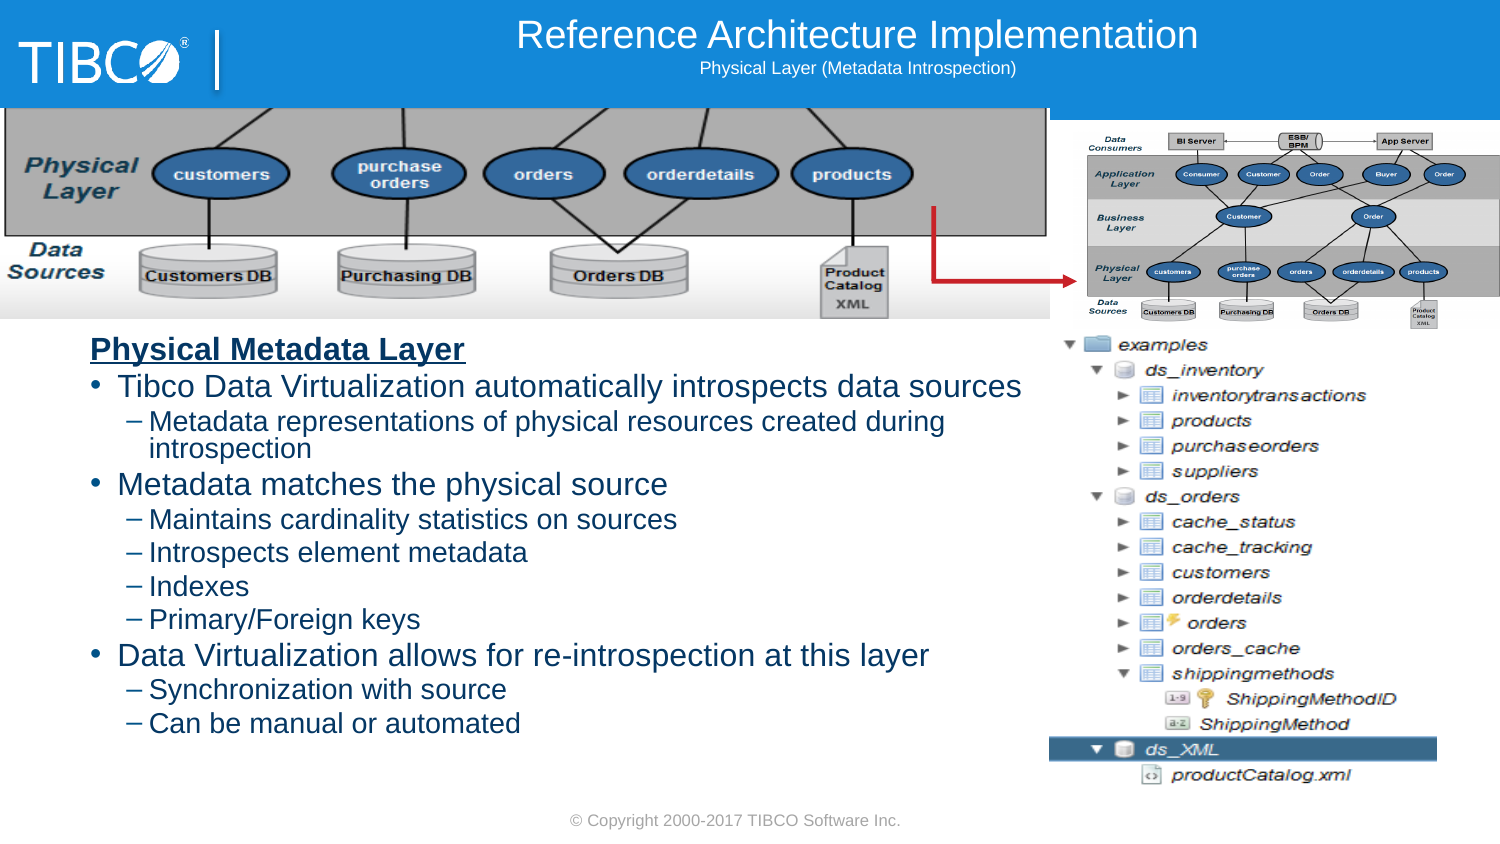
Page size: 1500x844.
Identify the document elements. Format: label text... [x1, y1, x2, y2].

title Reference Architecture Implementation Physical Layer (Metadata Introspection) [216, 1, 1500, 86]
picture [1049, 333, 1437, 787]
text_box © Copyright 2000-2017 TIBCO Software Inc. [512, 802, 988, 844]
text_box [931, 205, 1078, 282]
list Physical Metadata Layer Tibco Data Virtualization automatically introspects data sources Metadata representations of physical resources created during introspection Metadata matches the physical source Maintains cardinality statistics on sources Introspects element metadata Indexes Primary/Foreign keys Data Virtualization allows for re-introspection at this layer Synchronization with source Can be manual or automated [75, 328, 1050, 754]
picture [0, 108, 1051, 319]
picture [1072, 131, 1500, 329]
